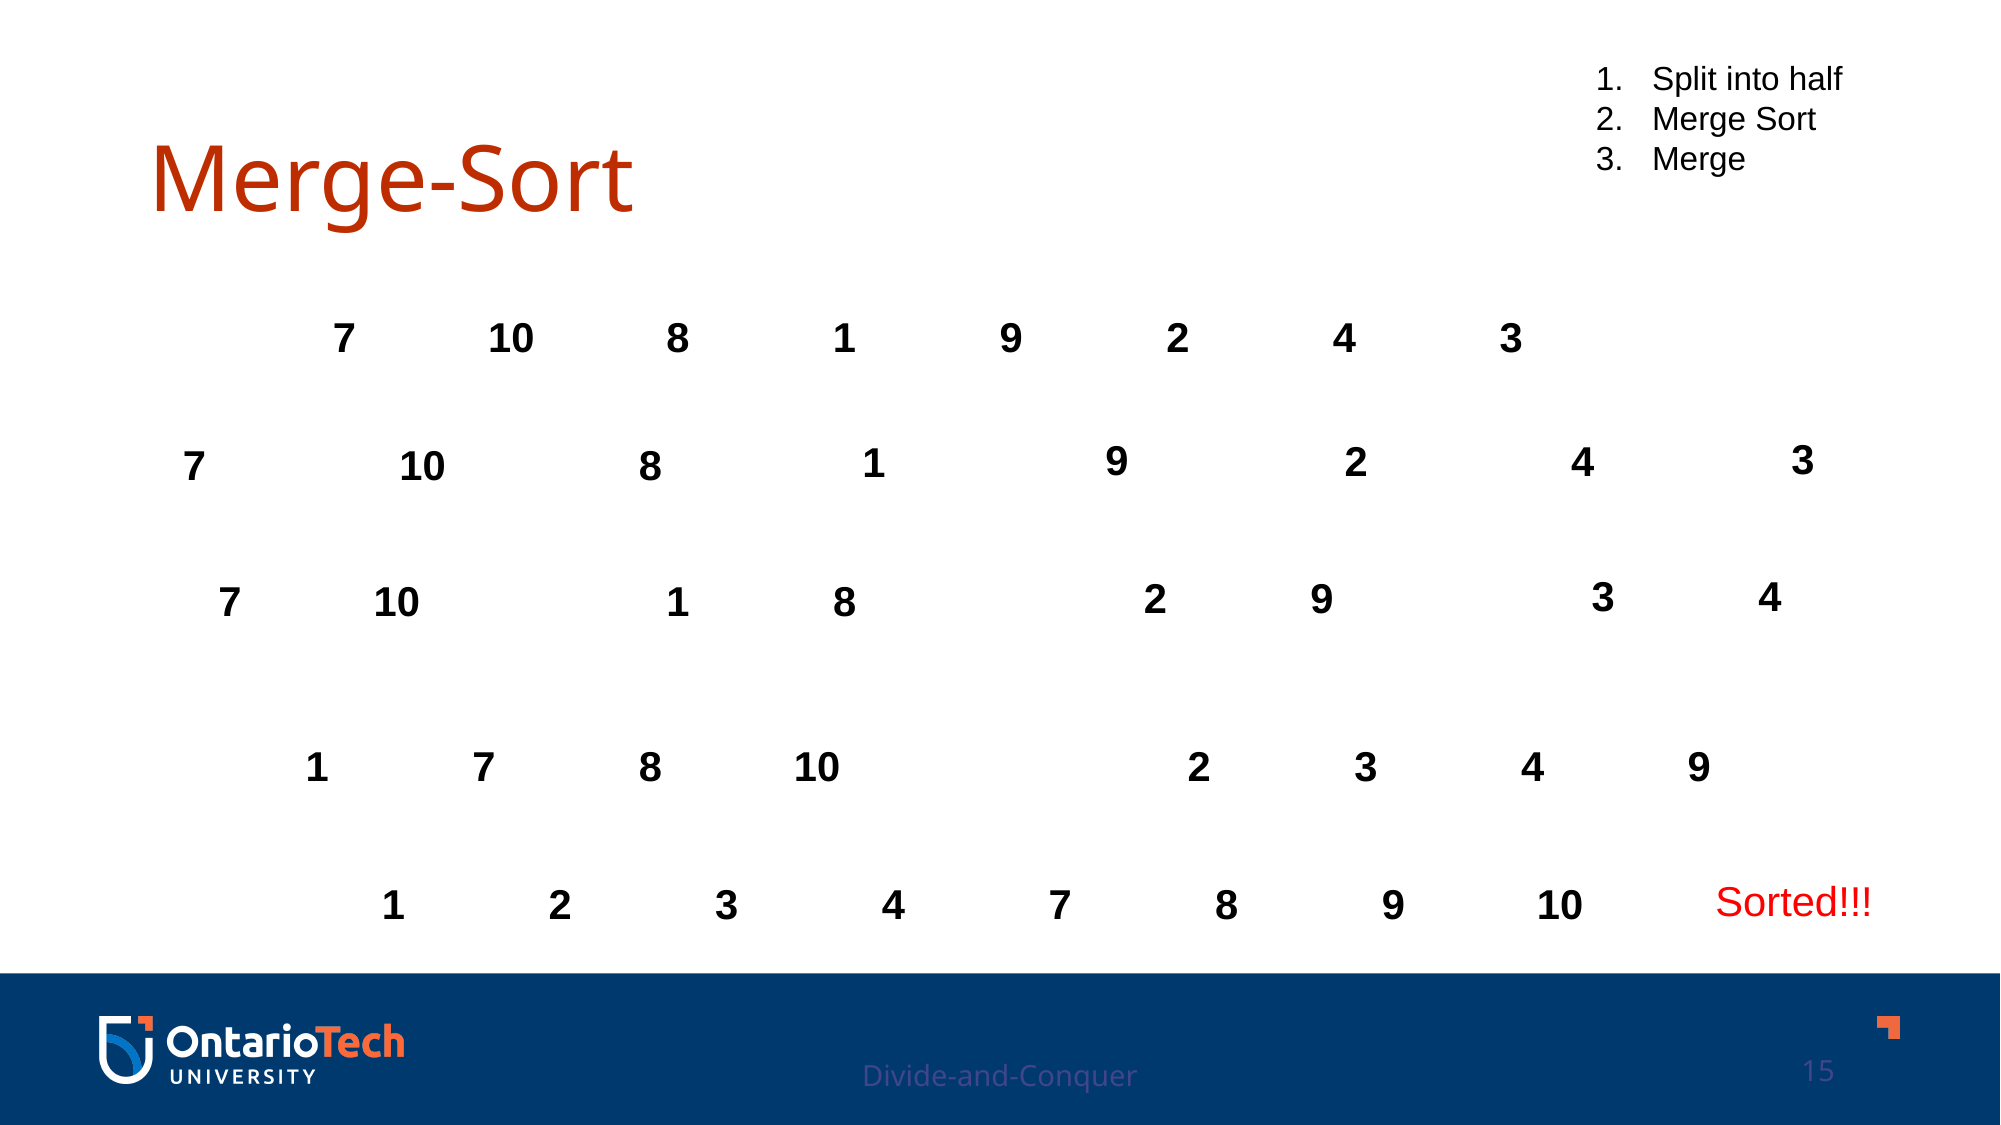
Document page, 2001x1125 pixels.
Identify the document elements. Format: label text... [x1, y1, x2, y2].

text_box Merge-Sort [133, 49, 1834, 238]
table_header 8 [761, 570, 928, 635]
table_header 8 [567, 435, 734, 500]
table_header 8 [1143, 872, 1310, 938]
table_header 1 [234, 734, 401, 800]
table_header 10 [428, 307, 595, 369]
table_header 9 [1310, 872, 1477, 938]
table_header 1 [595, 570, 761, 635]
table_header 1 [310, 872, 477, 938]
table_header 3 [644, 872, 810, 938]
table_header 10 [1477, 872, 1643, 938]
table_header 2 [1116, 734, 1283, 800]
table_header 3 [1283, 734, 1449, 800]
table_header 1 [761, 307, 928, 369]
table_header 9 [1034, 431, 1200, 496]
picture [99, 1016, 404, 1084]
table_header 7 [111, 435, 278, 500]
table_header 2 [1095, 307, 1261, 369]
table_header 2 [1072, 566, 1239, 631]
picture [1877, 1016, 1900, 1039]
table_header 9 [1239, 566, 1405, 631]
table_header 9 [1616, 734, 1783, 800]
table_header 4 [810, 872, 977, 938]
table_header 7 [977, 872, 1143, 938]
table_header 2 [1273, 431, 1439, 497]
table_header 4 [1261, 307, 1428, 369]
table_header 3 [1720, 430, 1887, 495]
text_box 15 [1433, 1025, 1850, 1100]
table_header 4 [1449, 734, 1616, 800]
table_header 2 [477, 872, 644, 938]
table_header 10 [734, 734, 900, 800]
text_box Split into half Merge Sort Merge [1581, 49, 1985, 185]
table_header 8 [595, 307, 761, 369]
table_header 7 [147, 570, 313, 635]
table_header 3 [1520, 565, 1687, 630]
table_header 3 [1428, 307, 1595, 369]
table_header 8 [567, 734, 734, 800]
table_header 4 [1499, 432, 1666, 497]
table_header 7 [401, 734, 567, 800]
text_box Sorted!!! [1700, 867, 1888, 933]
table_header 9 [928, 307, 1095, 369]
table_header 10 [313, 570, 480, 635]
table_header 10 [339, 435, 506, 500]
table_header 1 [791, 433, 957, 498]
table_header 4 [1687, 565, 1853, 630]
text_box Divide-and-Conquer [683, 1025, 1317, 1100]
table_header 7 [261, 307, 428, 369]
